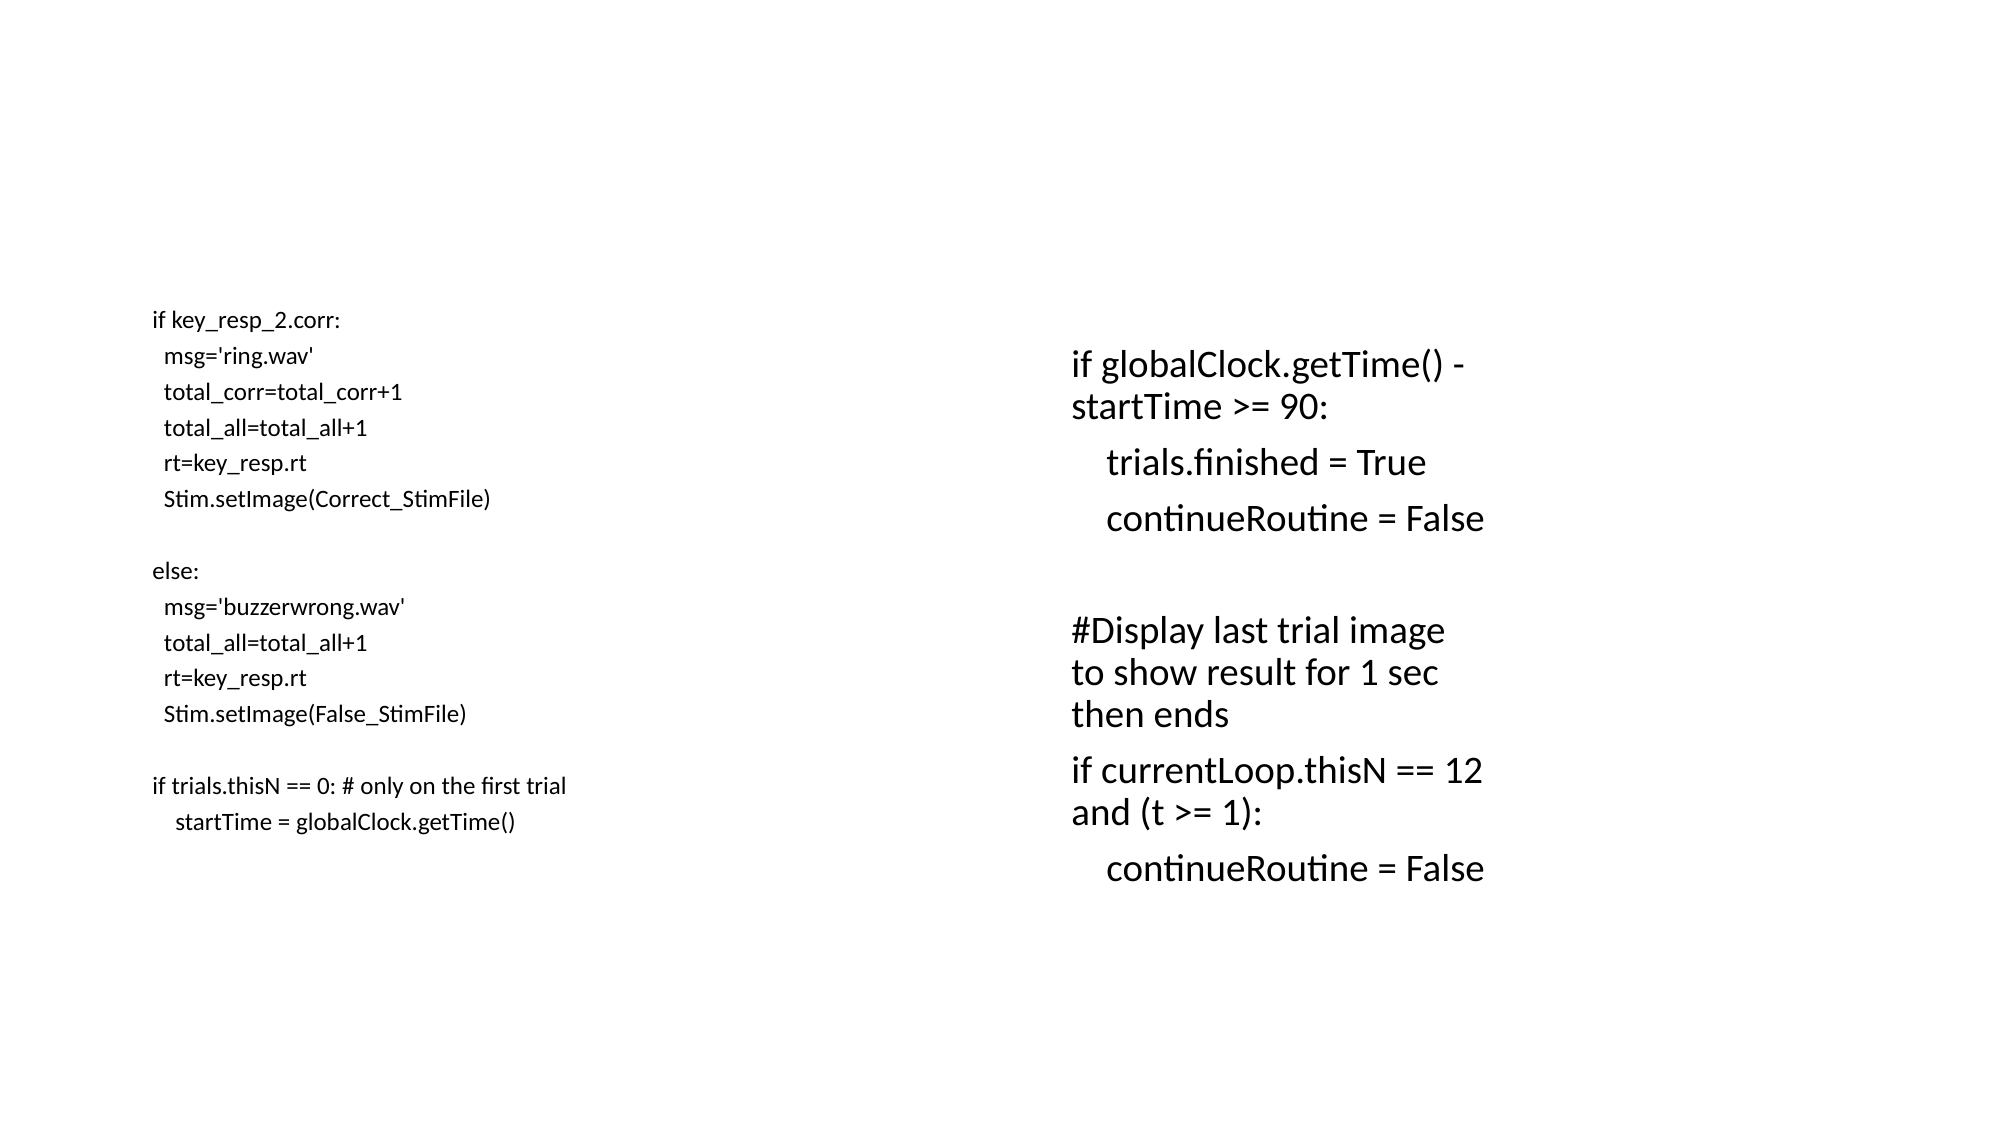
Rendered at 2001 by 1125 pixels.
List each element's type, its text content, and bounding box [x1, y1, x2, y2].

text_box if globalClock.getTime() - startTime >= 90: trials.finished = True continueRoutine = False #Display last trial image to show result for 1 sec then ends if currentLoop.thisN == 12 and (t >= 1): continueRoutine = False [1056, 336, 1503, 910]
list if key_resp_2.corr: msg='ring.wav' total_corr=total_corr+1 total_all=total_all+1 rt=key_resp.rt Stim.setImage(Correct_StimFile) else: msg='buzzerwrong.wav' total_all=total_all+1 rt=key_resp.rt Stim.setImage(False_StimFile) if trials.thisN == 0: # only on the first trial startTime = globalClock.getTime() [137, 299, 584, 873]
